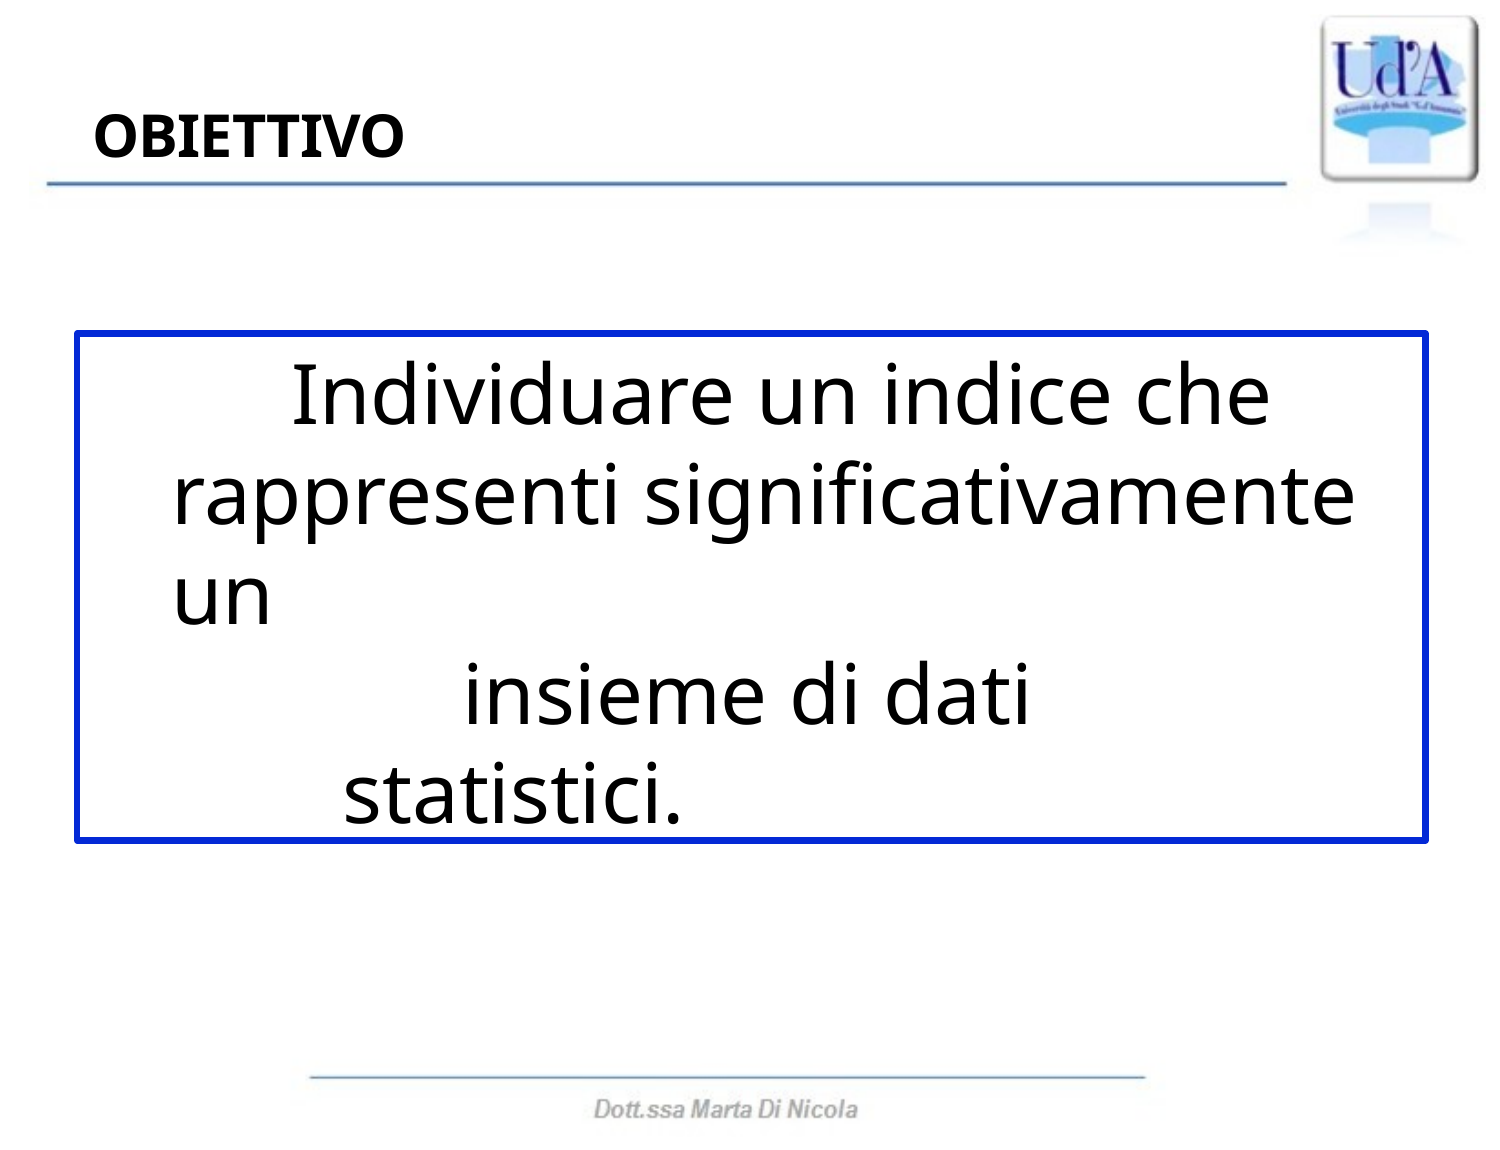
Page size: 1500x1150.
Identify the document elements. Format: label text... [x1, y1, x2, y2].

picture [29, 14, 1486, 1137]
text_box Individuare un indice che rappresenti significativamente un insieme di dati statistici. [77, 333, 1426, 841]
title OBIETTIVO [90, 95, 427, 290]
